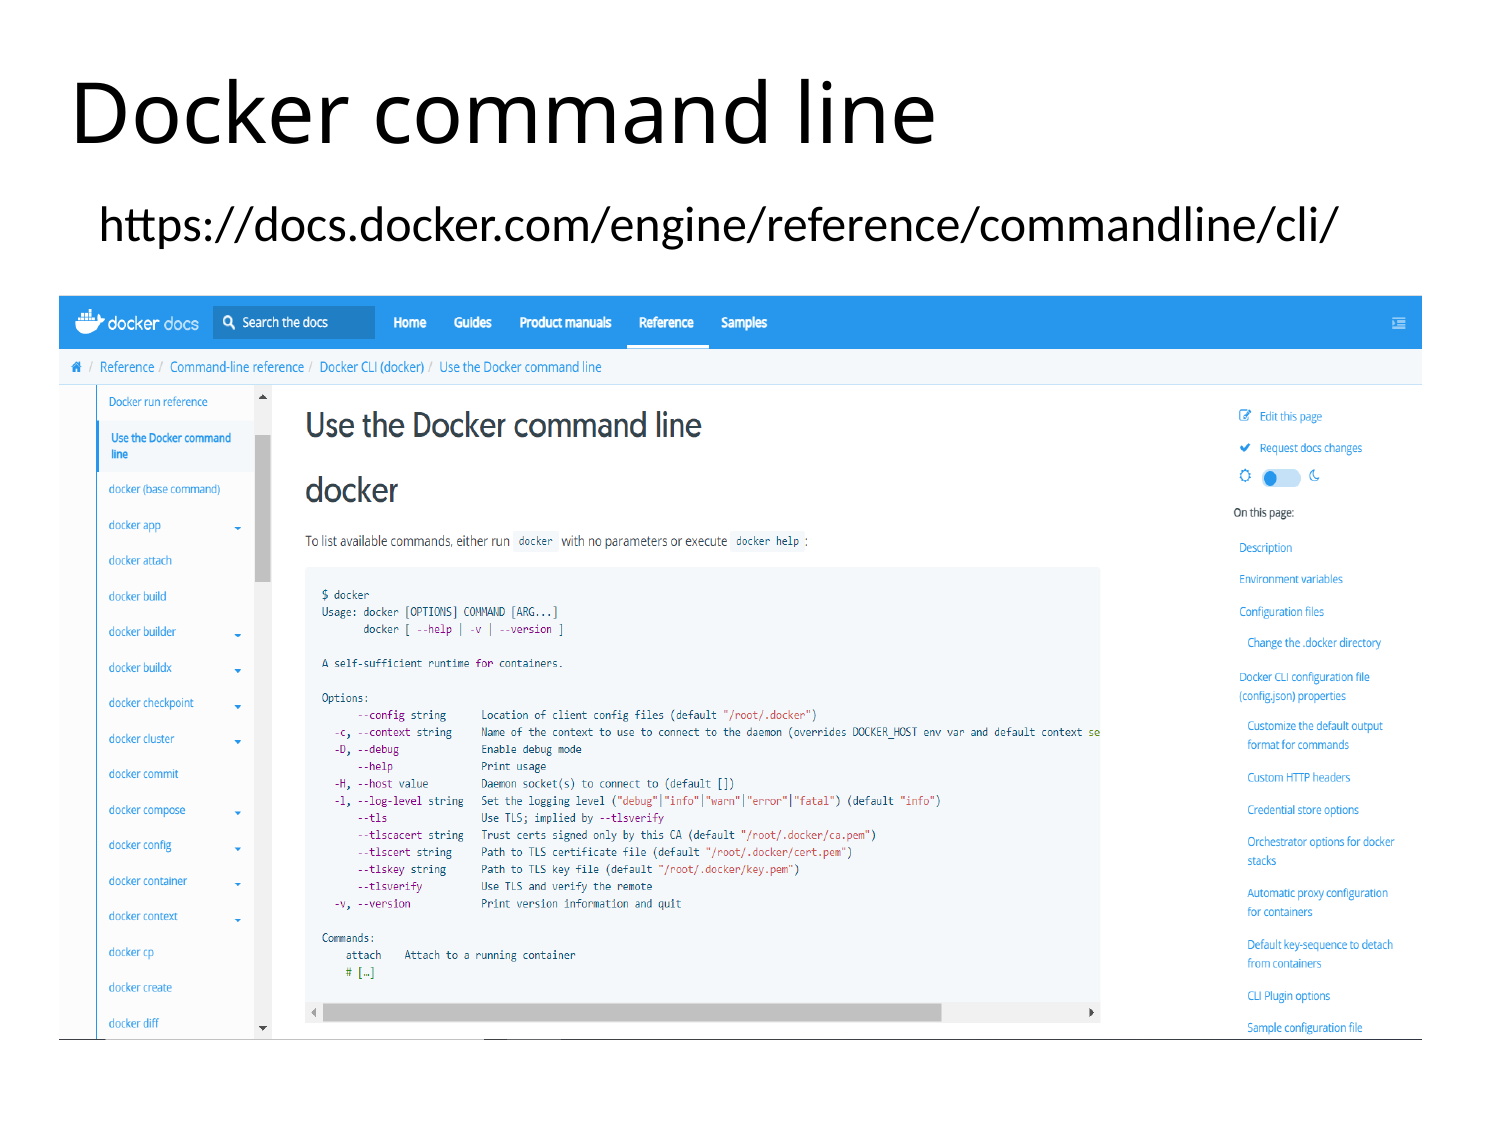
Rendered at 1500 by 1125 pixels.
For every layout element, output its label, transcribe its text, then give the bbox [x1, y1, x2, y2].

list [59, 294, 1422, 1040]
text_box https://docs.docker.com/engine/reference/commandline/cli/ [83, 184, 1397, 260]
title Docker command line [54, 62, 1349, 170]
